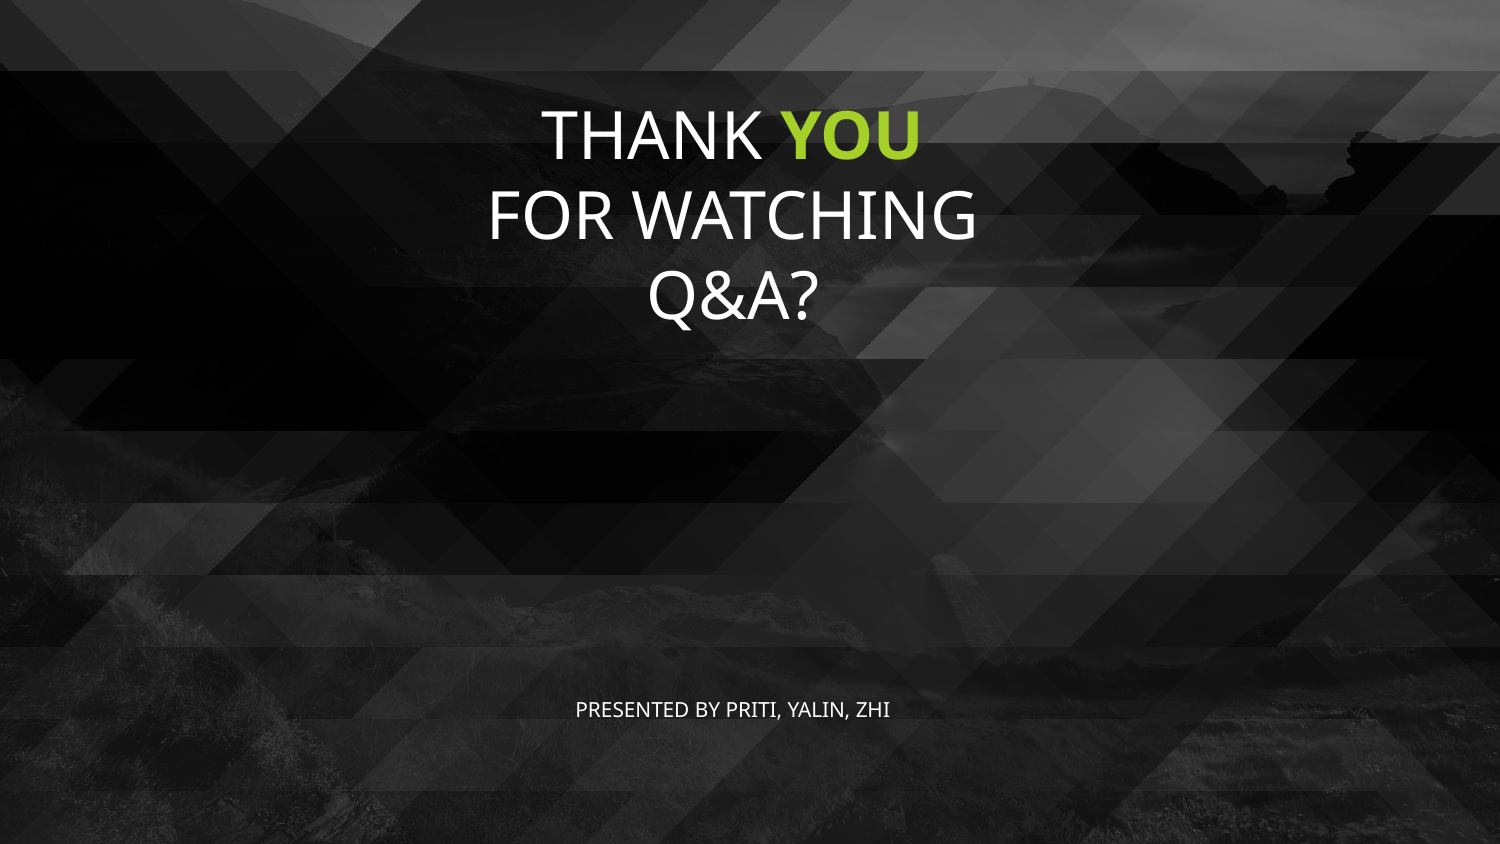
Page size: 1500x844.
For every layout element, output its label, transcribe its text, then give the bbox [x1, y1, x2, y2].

text_box PRESENTED BY PRITI, YALIN, ZHI [560, 688, 905, 729]
text_box THANK YOU FOR WATCHING Q&A? [357, 85, 1108, 341]
picture [0, 0, 1500, 844]
